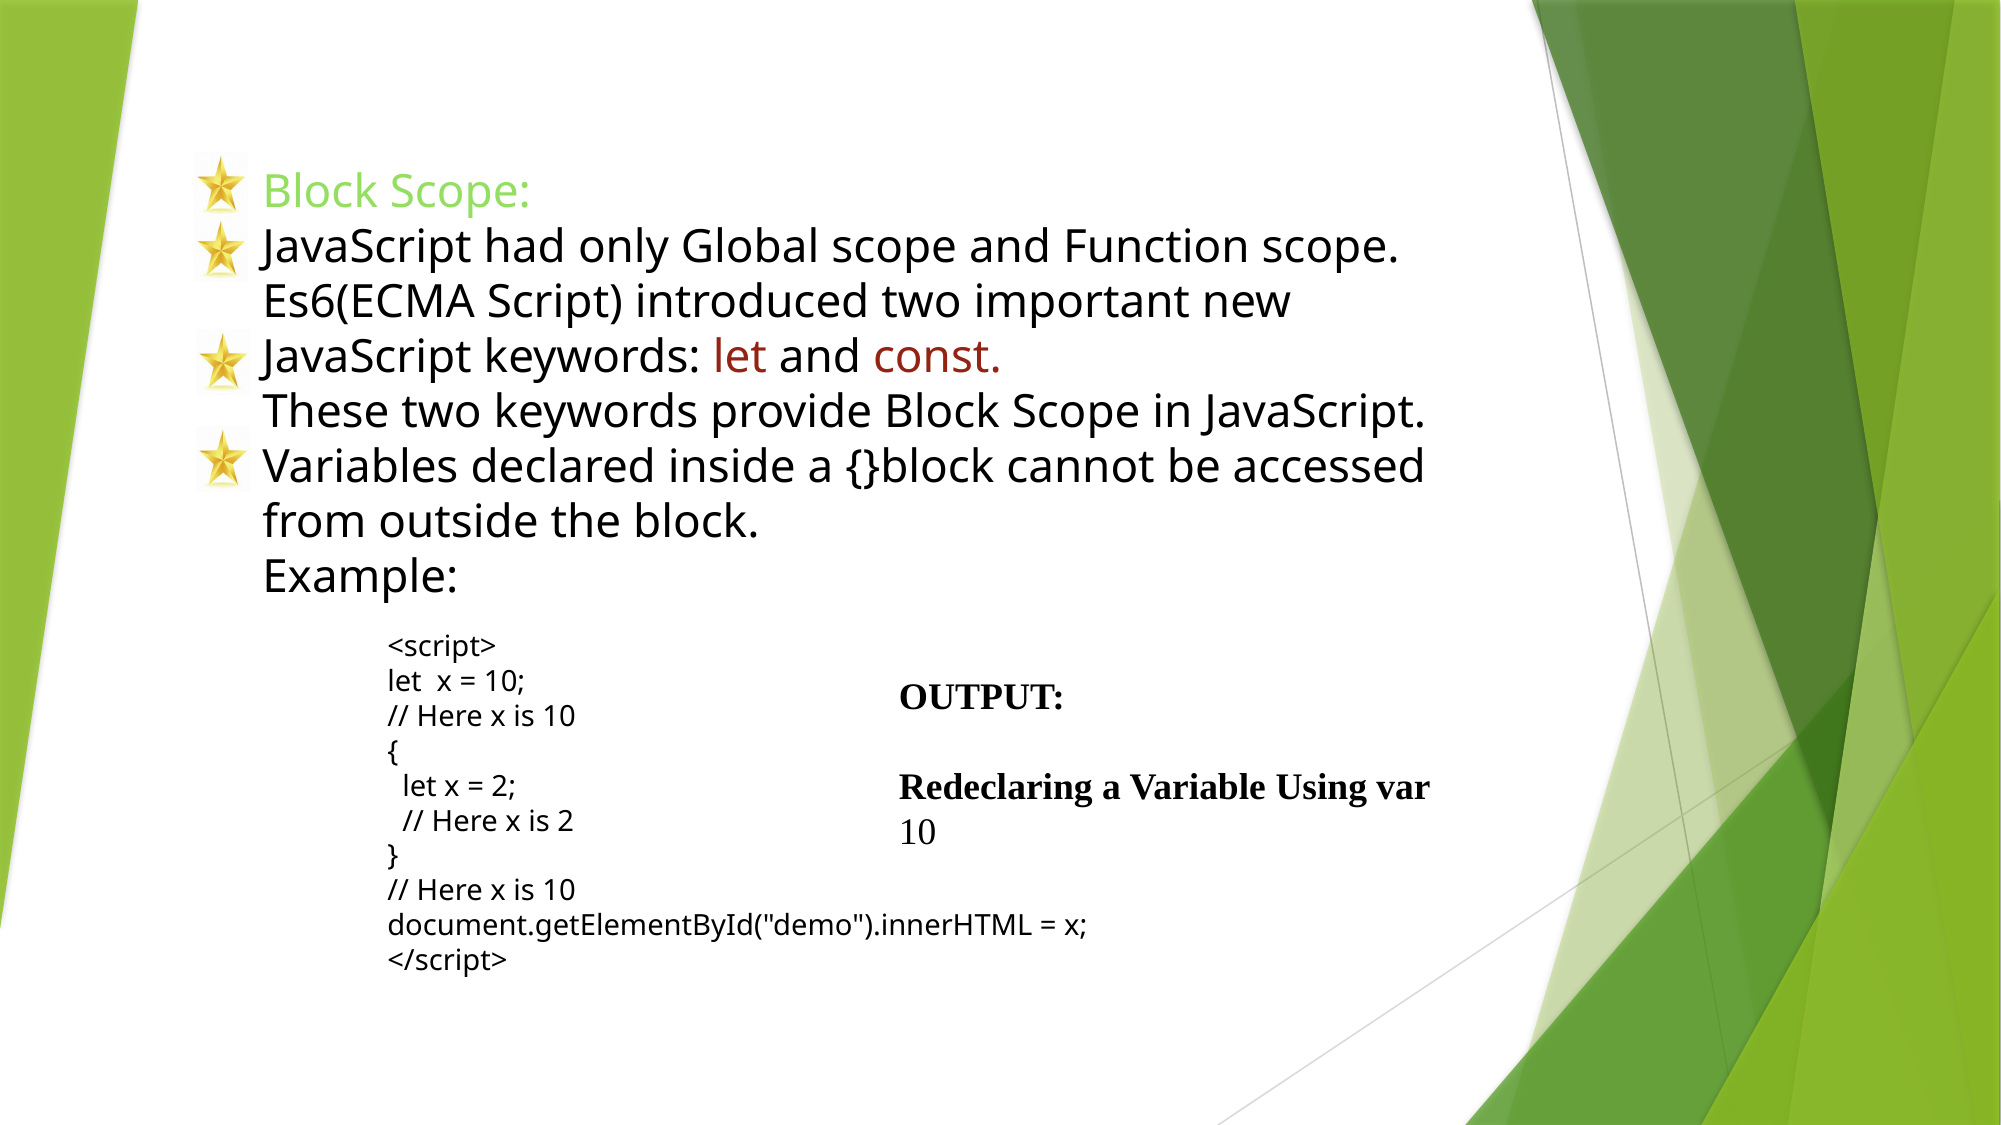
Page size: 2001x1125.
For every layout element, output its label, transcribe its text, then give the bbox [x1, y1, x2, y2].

picture [194, 152, 248, 283]
text_box OUTPUT: Redeclaring a Variable Using var 10 [884, 664, 1887, 860]
title Block Scope: JavaScript had only Global scope and Function scope. Es6(ECMA Script) introduced two important new JavaScript keywords: let and const. These two keywords provide Block Scope in JavaScript. Variables declared inside a {}block cannot be accessed from outside the block. Example: [247, 394, 1522, 665]
text_box <script> let x = 10; // Here x is 10 { let x = 2; // Here x is 2 } // Here x is 10 document.getElementById("demo").innerHTML = x; </script> [372, 619, 1119, 984]
picture [196, 329, 250, 395]
picture [196, 426, 250, 492]
